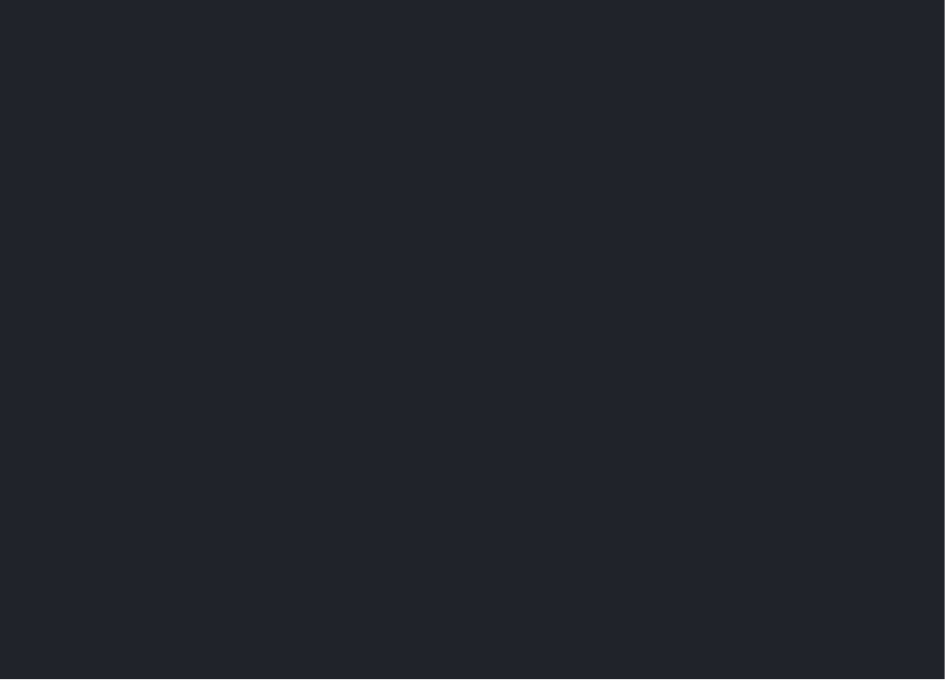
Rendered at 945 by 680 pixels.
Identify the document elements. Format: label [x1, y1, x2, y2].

text_box [0, 0, 945, 680]
